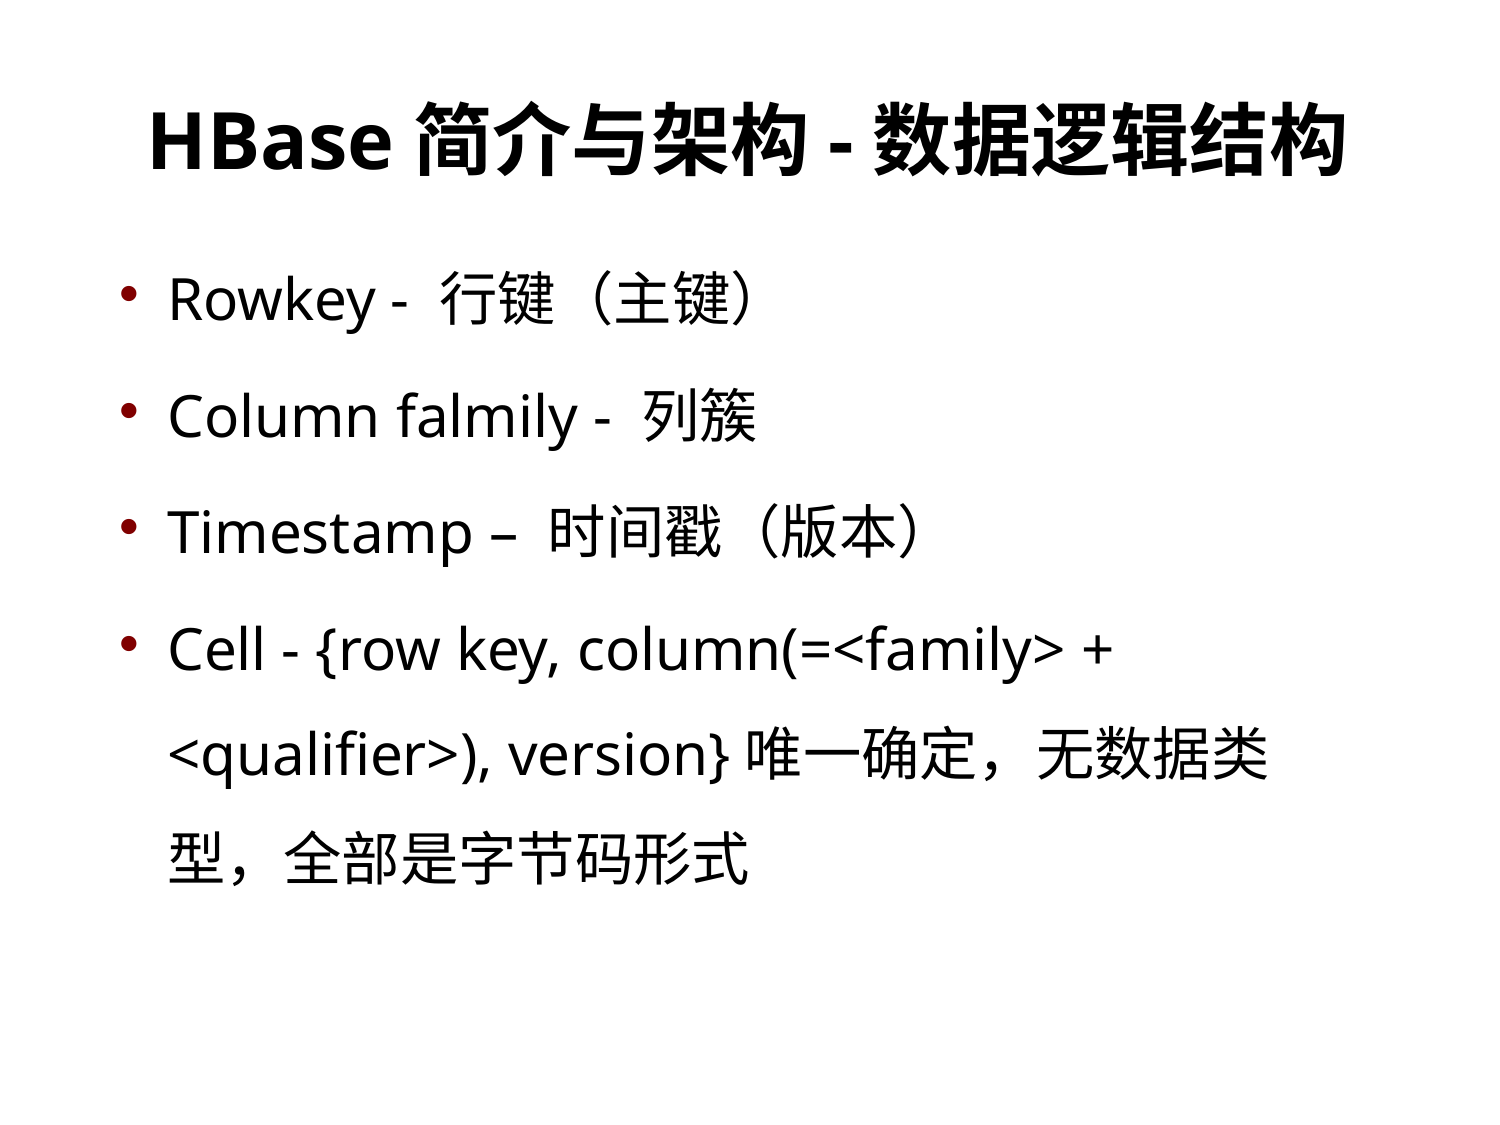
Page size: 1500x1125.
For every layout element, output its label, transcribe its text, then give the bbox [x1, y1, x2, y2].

title HBase简介与架构-数据逻辑结构 [53, 44, 1442, 233]
list Rowkey - 行键（主键） Column falmily - 列簇 Timestamp – 时间戳（版本） Cell - {row key, column(=<family> + <qualifier>), version}唯一确定，无数据类型，全部是字节码形式 [88, 219, 1299, 957]
